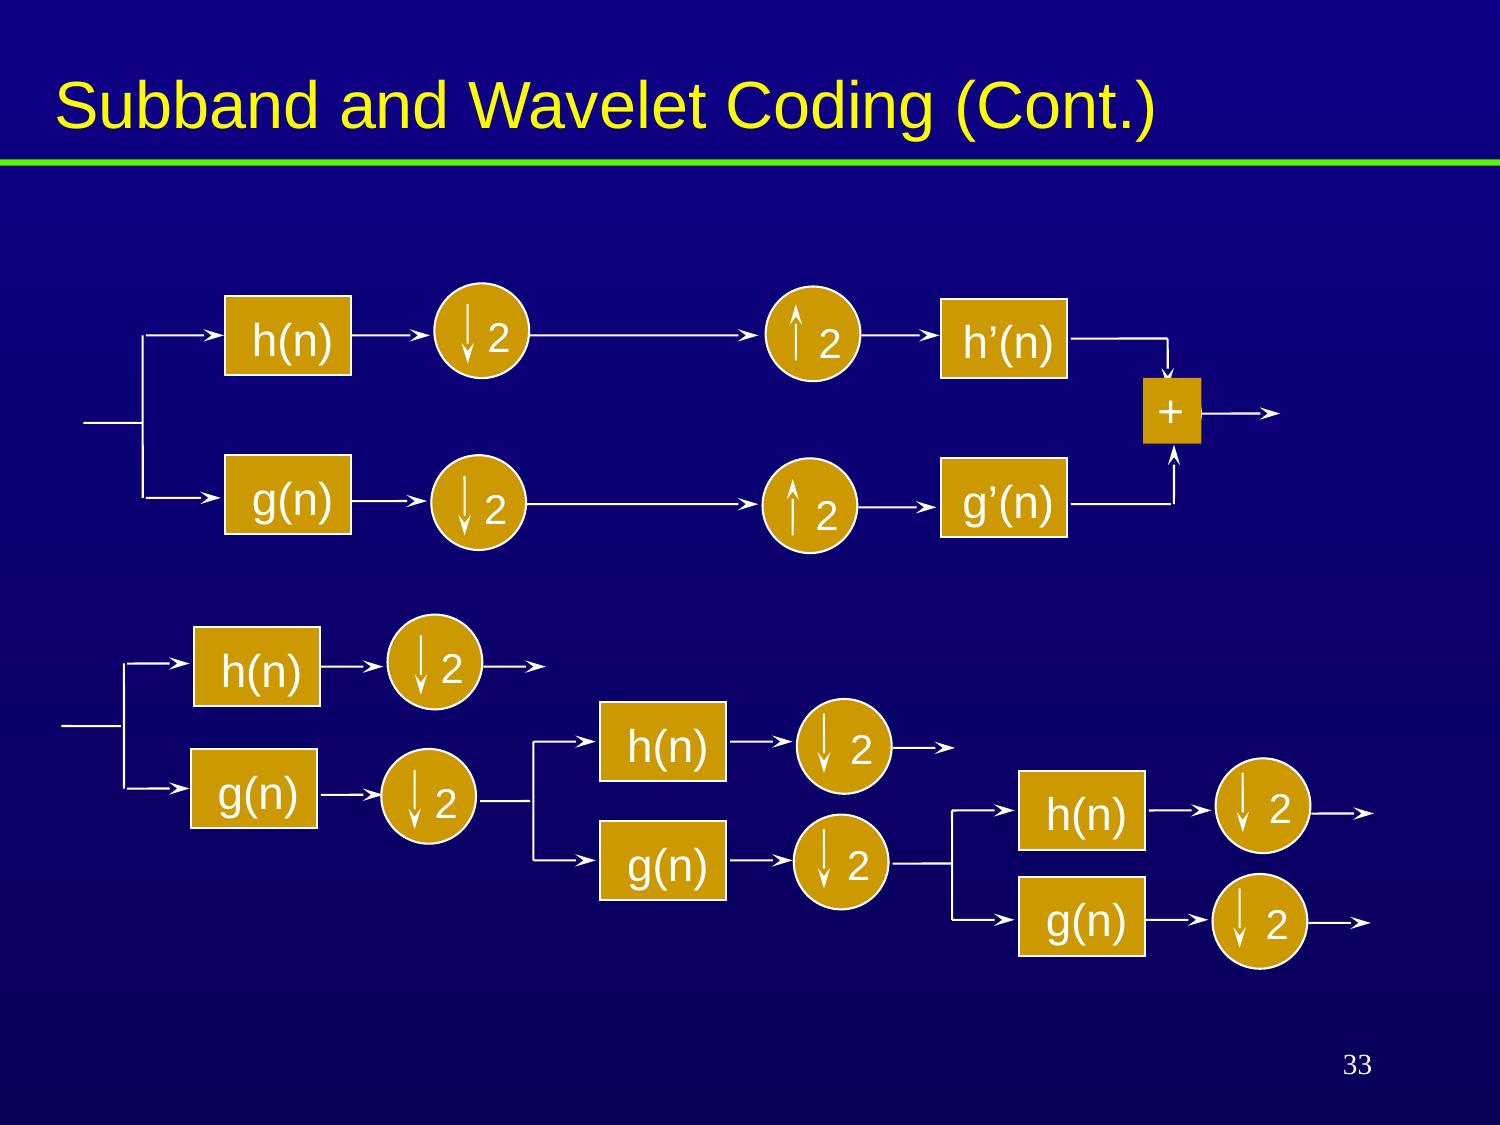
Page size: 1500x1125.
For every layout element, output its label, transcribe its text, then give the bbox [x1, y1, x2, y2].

text_box g(n) [611, 827, 724, 898]
text_box 2 [803, 309, 858, 375]
text_box 2 [1253, 774, 1308, 840]
text_box h(n) [611, 708, 724, 779]
text_box h’(n) [947, 305, 1070, 376]
text_box [406, 494, 428, 508]
text_box g(n) [236, 461, 349, 533]
text_box [190, 748, 317, 829]
text_box [575, 854, 596, 867]
text_box [526, 313, 530, 348]
text_box 2 [1250, 890, 1305, 956]
text_box [408, 808, 419, 830]
text_box [387, 614, 474, 710]
text_box + [1142, 374, 1200, 445]
text_box [786, 479, 799, 500]
text_box [461, 342, 472, 364]
text_box [599, 820, 726, 900]
text_box [1187, 913, 1209, 926]
text_box [1353, 807, 1374, 820]
text_box [915, 501, 937, 514]
text_box [789, 304, 803, 325]
text_box [817, 752, 831, 773]
text_box [168, 657, 190, 670]
text_box [414, 674, 425, 695]
text_box [737, 329, 759, 342]
text_box [473, 779, 477, 813]
text_box [458, 514, 469, 536]
text_box g’(n) [947, 464, 1070, 535]
text_box [1233, 927, 1246, 948]
text_box 2 [472, 303, 526, 369]
slide_number 33 [1074, 1024, 1388, 1101]
text_box h(n) [1030, 777, 1143, 848]
text_box [1215, 758, 1299, 854]
text_box [940, 458, 1067, 538]
text_box [772, 854, 793, 867]
text_box [409, 329, 431, 342]
text_box 2 [419, 768, 473, 834]
text_box g(n) [202, 755, 315, 826]
text_box [918, 329, 940, 342]
text_box [1190, 804, 1212, 817]
text_box [737, 497, 759, 511]
text_box [817, 867, 831, 889]
text_box [762, 458, 851, 554]
text_box [200, 491, 221, 505]
text_box [599, 702, 726, 782]
text_box [993, 804, 1015, 817]
text_box [523, 485, 527, 520]
text_box [1018, 877, 1145, 957]
text_box [993, 913, 1015, 926]
text_box [362, 660, 384, 673]
text_box h(n) [205, 633, 318, 704]
text_box [431, 455, 517, 550]
text_box [224, 455, 351, 535]
text_box [796, 698, 880, 794]
text_box [934, 741, 956, 755]
text_box [765, 286, 854, 382]
text_box 2 [425, 634, 480, 700]
text_box [203, 329, 224, 342]
text_box [940, 298, 1067, 379]
text_box 2 [469, 474, 523, 541]
text_box 2 [834, 715, 889, 781]
text_box g(n) [1030, 883, 1143, 954]
text_box [1236, 811, 1249, 833]
text_box [525, 660, 546, 673]
text_box [193, 627, 320, 707]
text_box [1167, 445, 1181, 466]
text_box h(n) [236, 302, 349, 373]
text_box [854, 488, 858, 523]
text_box [362, 788, 384, 801]
text_box [1350, 916, 1371, 930]
title Subband and Wavelet Coding (Cont.) [38, 65, 1396, 149]
text_box [772, 735, 793, 748]
text_box [381, 748, 467, 844]
text_box [1212, 873, 1296, 969]
text_box [1259, 407, 1281, 420]
text_box 2 [800, 481, 854, 547]
text_box 2 [831, 830, 886, 897]
text_box [168, 782, 190, 795]
text_box [1018, 770, 1145, 850]
text_box [224, 295, 351, 375]
text_box [575, 735, 596, 748]
text_box [793, 814, 877, 910]
text_box [434, 283, 521, 379]
